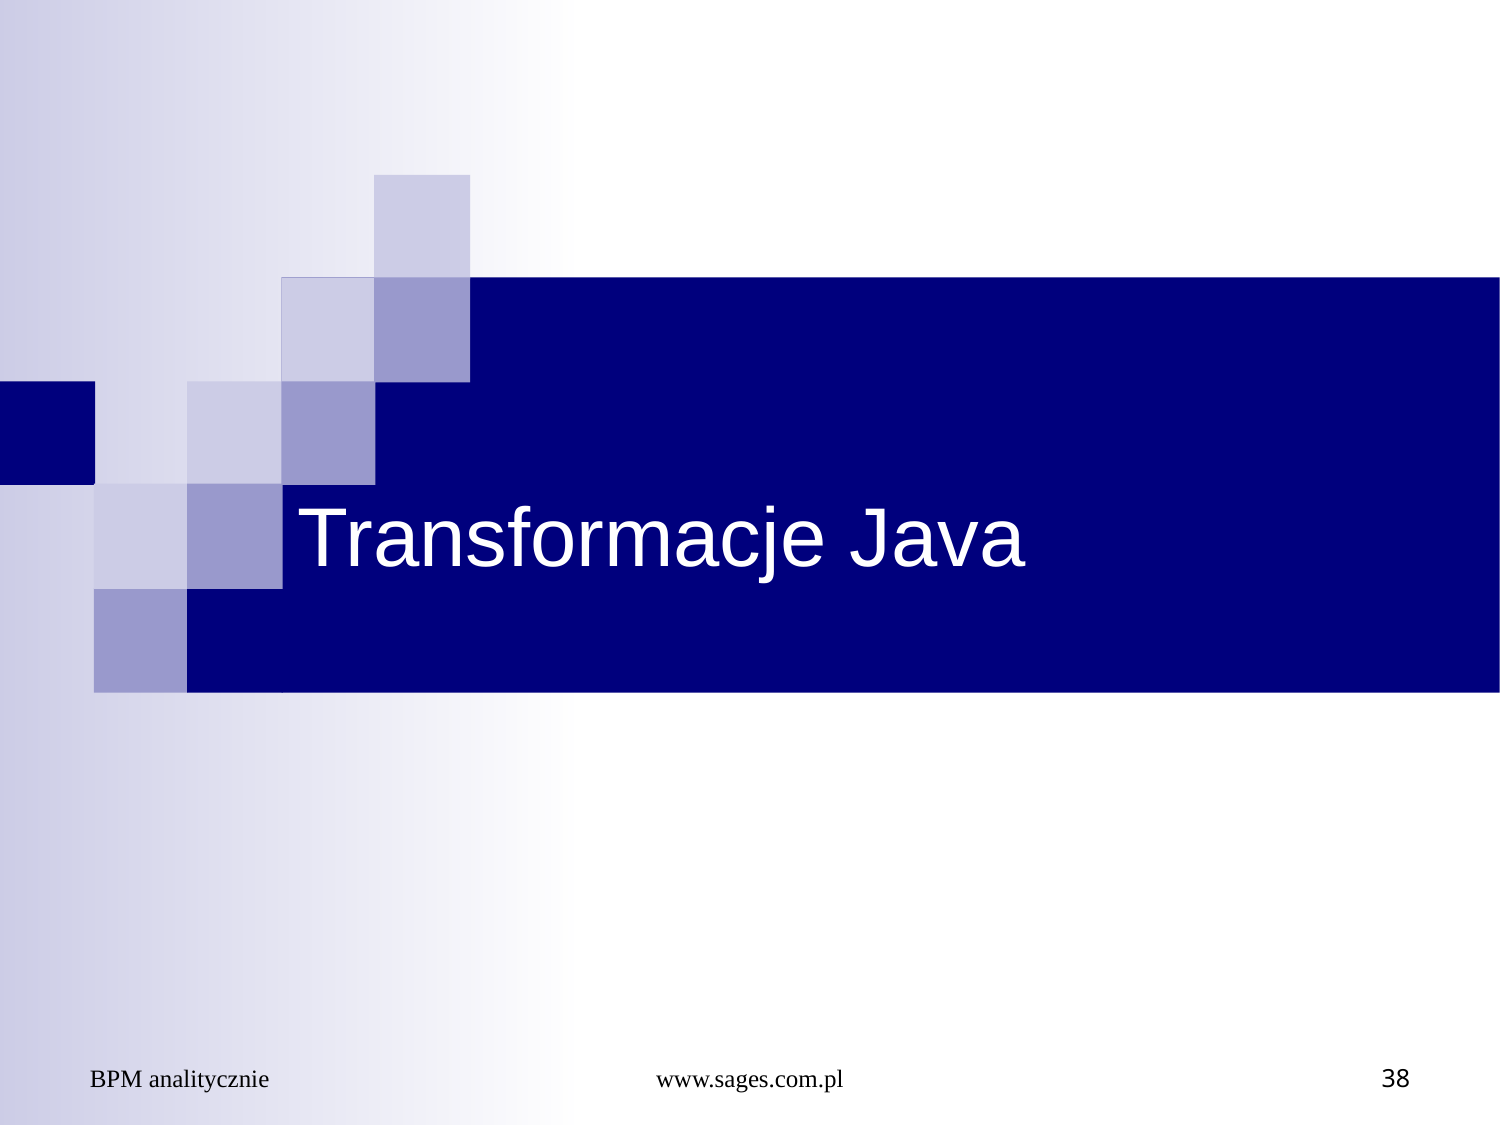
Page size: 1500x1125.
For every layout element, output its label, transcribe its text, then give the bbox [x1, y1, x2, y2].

slide_number BPM analitycznie [75, 1025, 425, 1100]
footer www.sages.com.pl [512, 1025, 988, 1100]
title Transformacje Java [283, 420, 1500, 646]
text_box 38 [1074, 1024, 1425, 1100]
